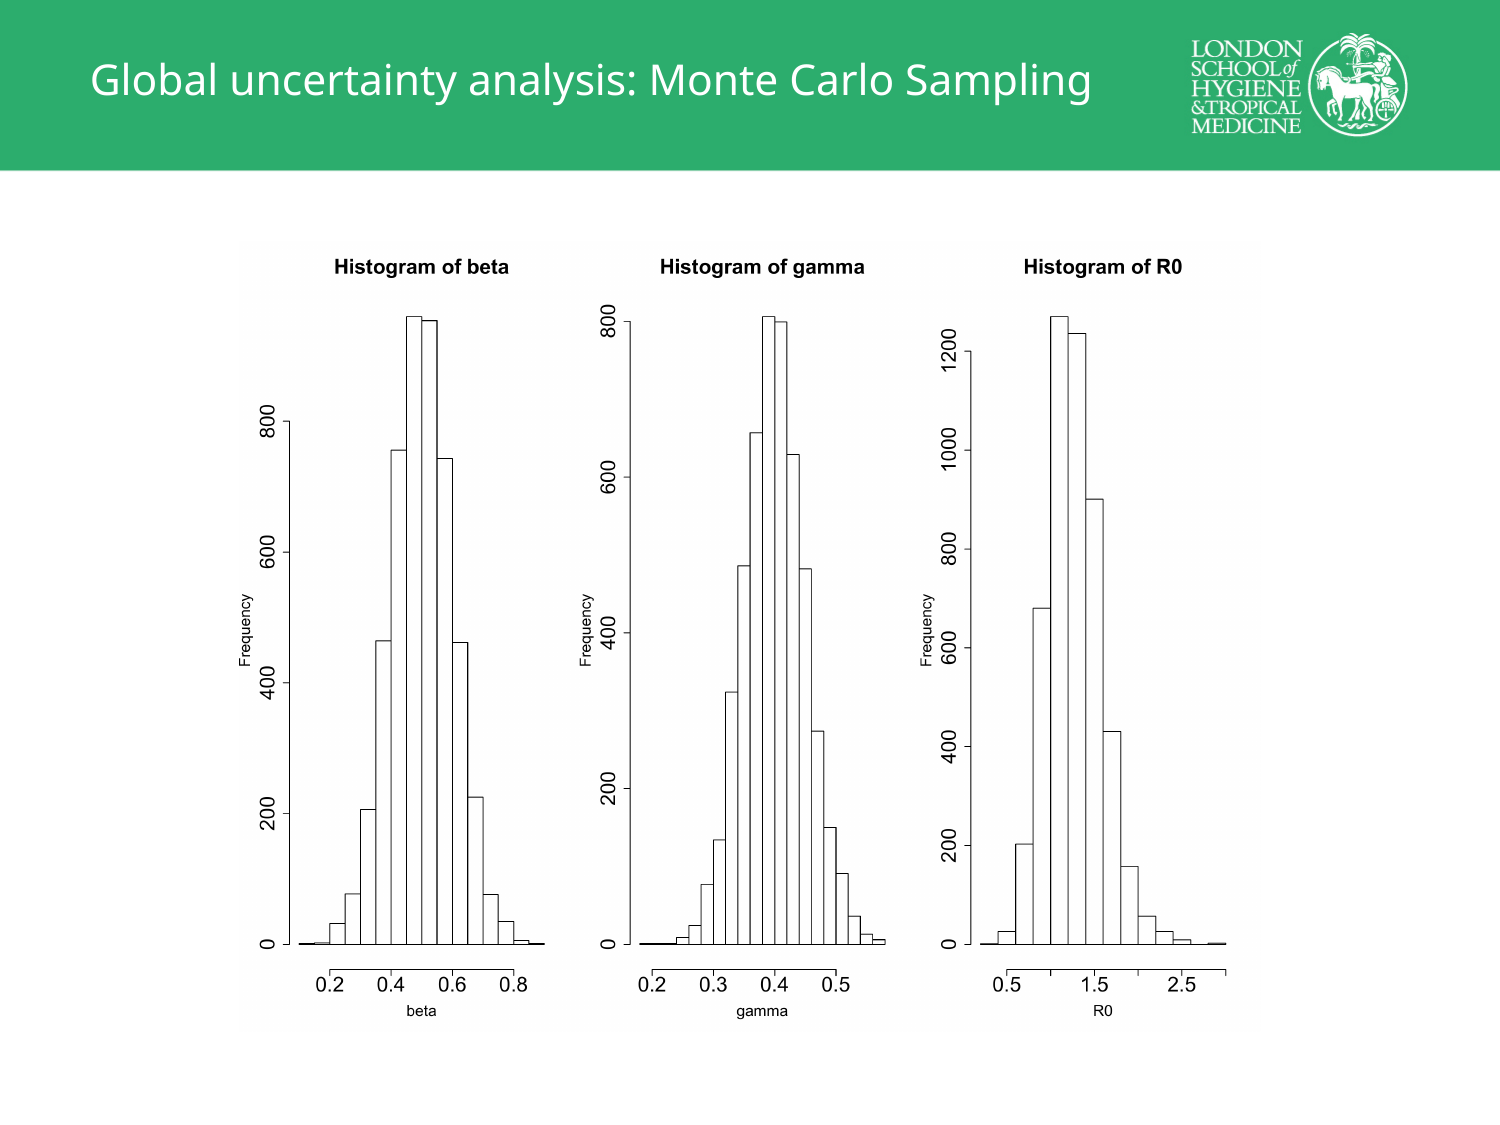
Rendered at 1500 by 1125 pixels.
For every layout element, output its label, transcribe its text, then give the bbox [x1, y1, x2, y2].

picture [0, 0, 1500, 1125]
title Global uncertainty analysis: Monte Carlo Sampling [75, 45, 1175, 148]
